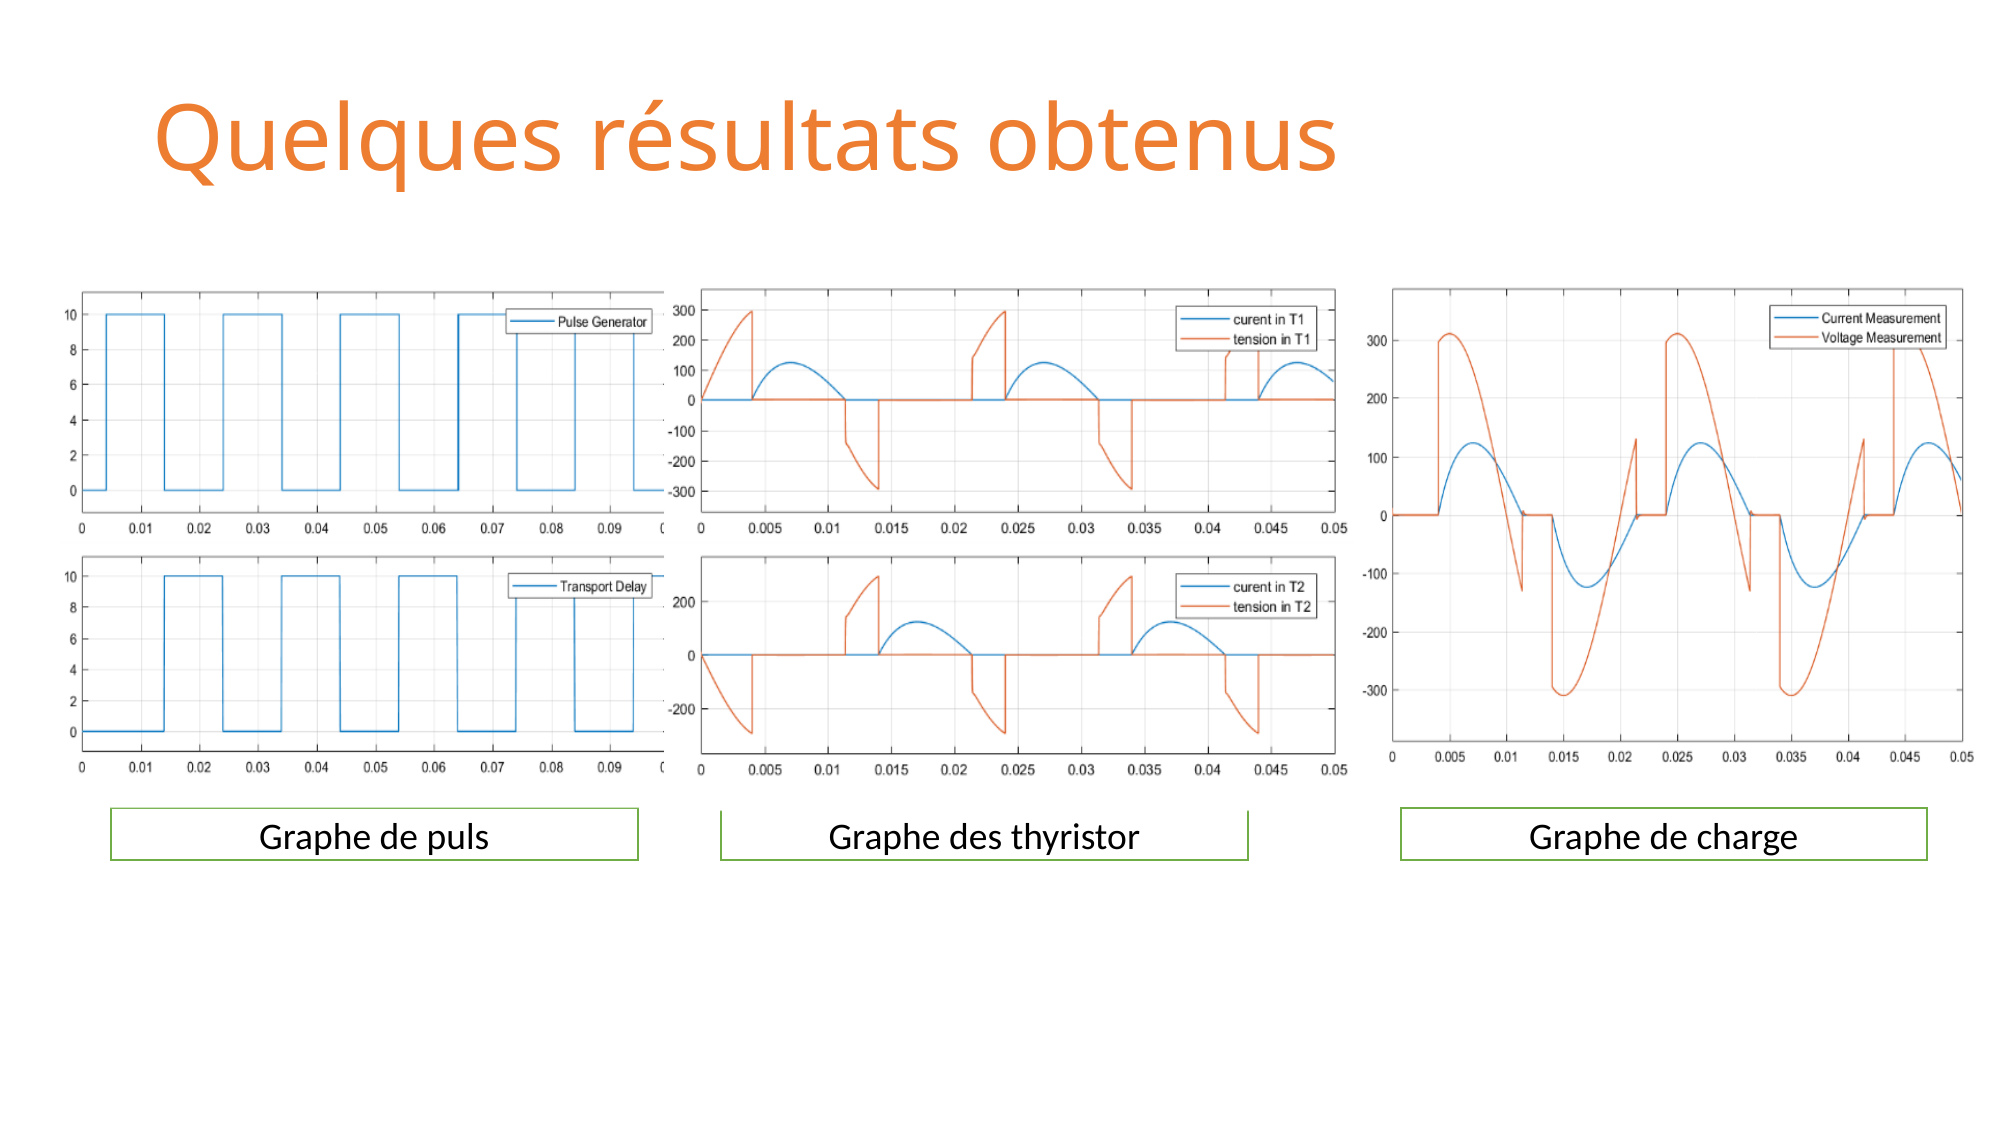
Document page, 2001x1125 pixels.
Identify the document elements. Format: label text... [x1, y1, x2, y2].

picture [664, 277, 1985, 812]
text_box Graphe des thyristor [720, 812, 1249, 861]
text_box Graphe de puls [110, 809, 639, 861]
title Quelques résultats obtenus [137, 59, 1831, 221]
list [60, 280, 664, 809]
text_box Graphe de charge [1400, 807, 1928, 861]
